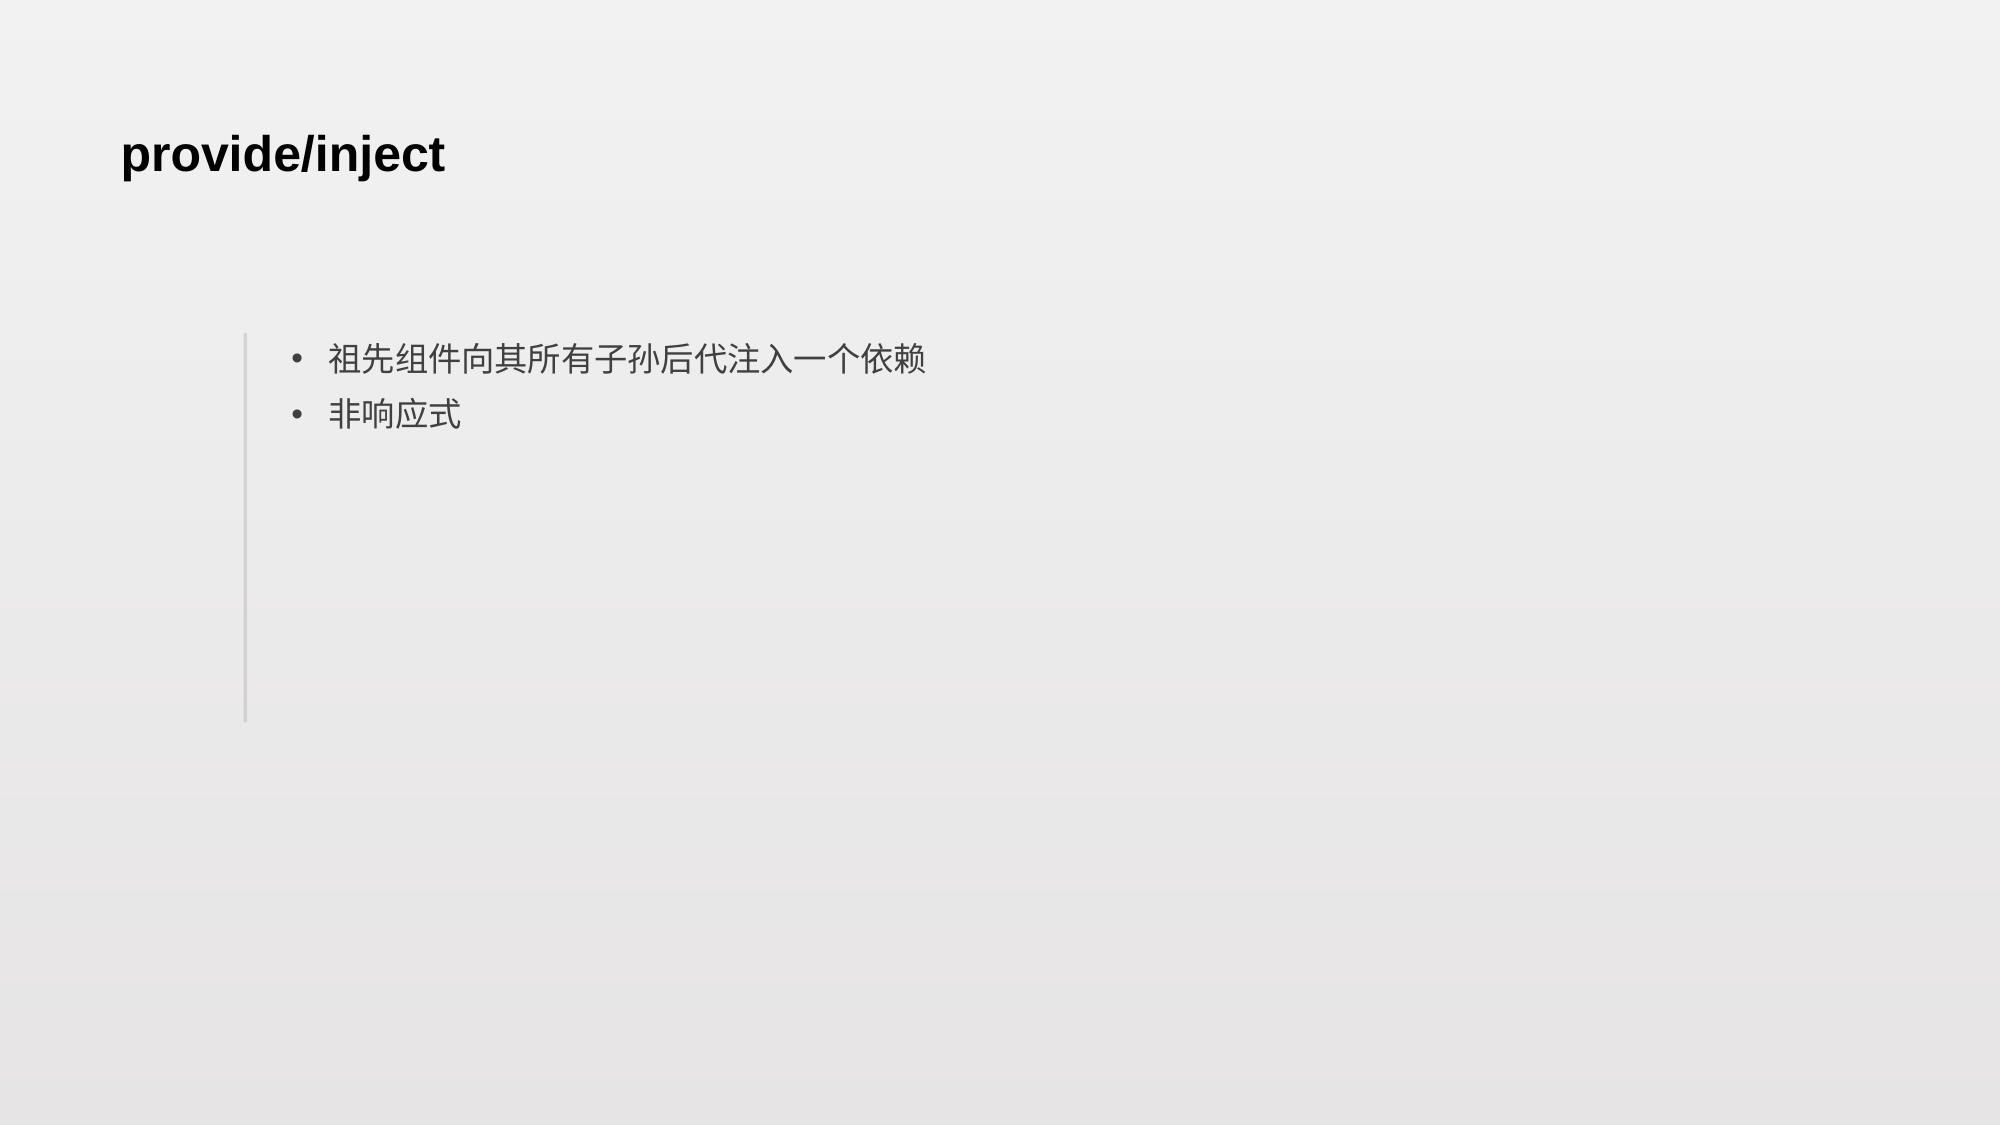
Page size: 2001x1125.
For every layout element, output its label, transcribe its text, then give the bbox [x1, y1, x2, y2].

text_box 祖先组件向其所有子孙后代注入一个依赖 非响应式 [276, 314, 1211, 745]
text_box provide/inject [105, 95, 749, 189]
